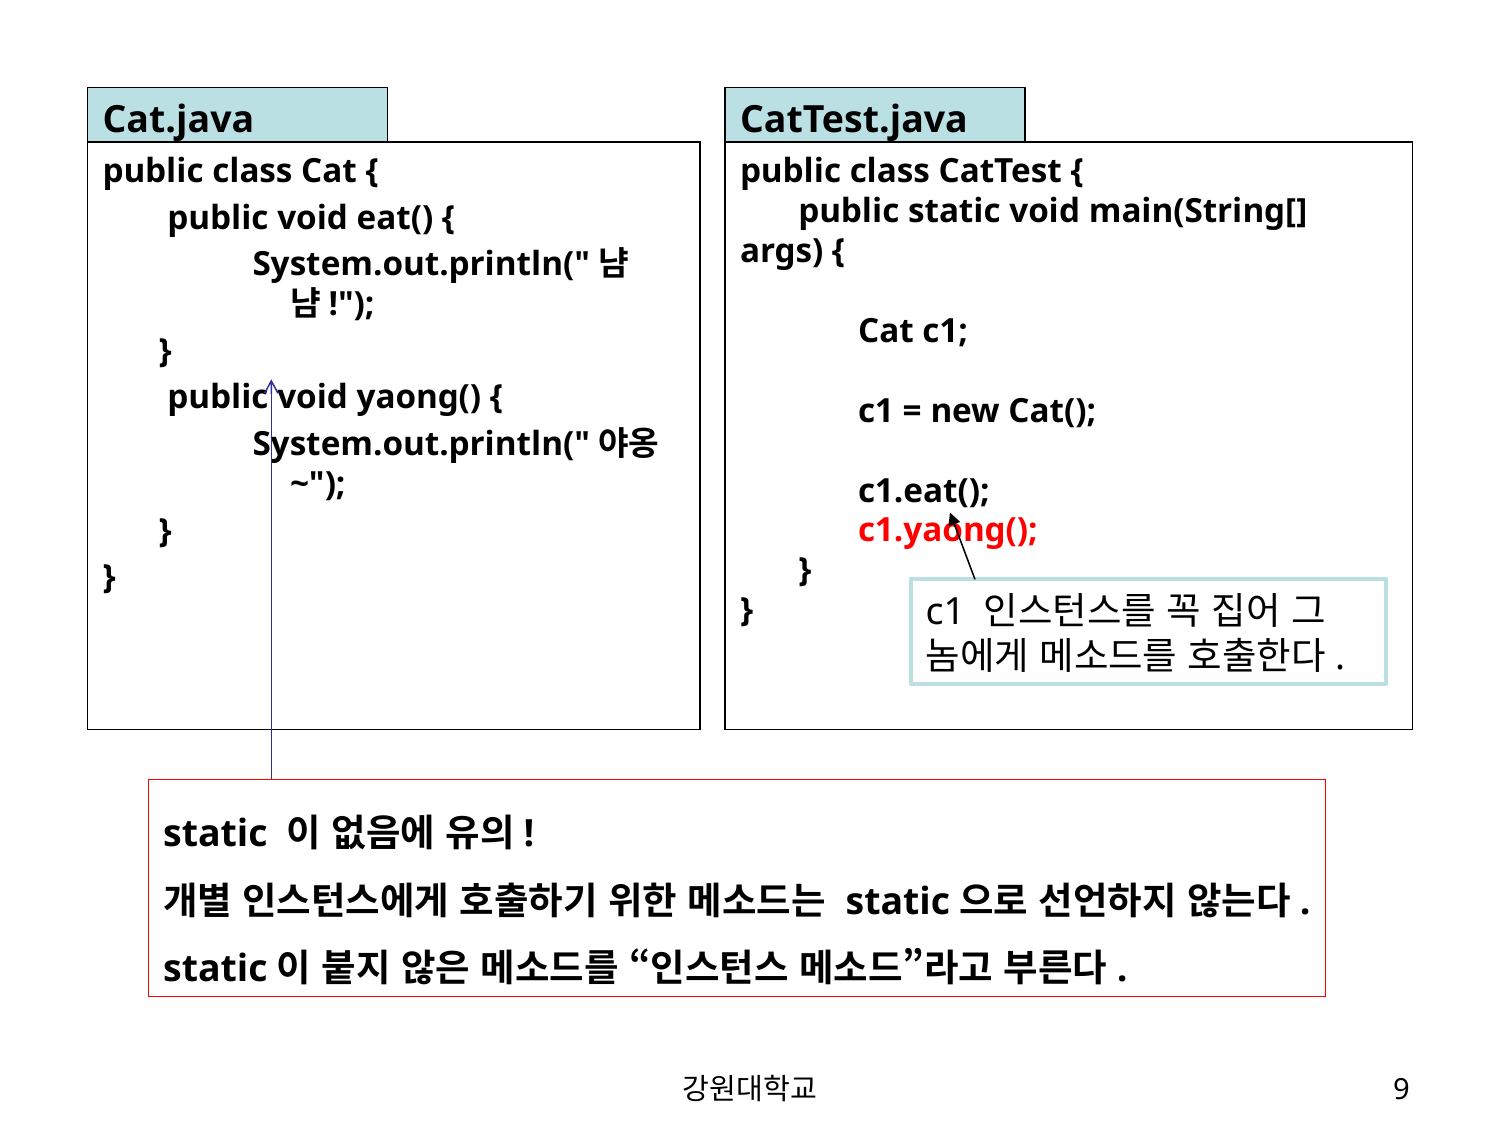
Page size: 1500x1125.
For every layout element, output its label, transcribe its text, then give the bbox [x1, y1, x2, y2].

text_box Cat.java [87, 87, 388, 142]
text_box CatTest.java [724, 87, 1025, 142]
text_box public class CatTest { public static void main(String[] args) { Cat c1; c1 = new Cat(); c1.eat(); c1.yaong(); } } [724, 141, 1413, 730]
slide_number 9 [1074, 1062, 1426, 1103]
text_box c1 인스턴스를 꼭 집어 그 놈에게 메소드를 호출한다. [909, 577, 1388, 686]
text_box static 이 없음에 유의! 개별 인스턴스에게 호출하기 위한 메소드는 static으로 선언하지 않는다. static이 붙지 않은 메소드를 “인스턴스 메소드”라고 부른다. [148, 779, 1326, 997]
list public class Cat { public void eat() { System.out.println("냠냠!"); } public void yaong() { System.out.println("야옹~"); } } [87, 141, 701, 730]
footer 강원대학교 [512, 1062, 988, 1103]
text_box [949, 512, 976, 580]
